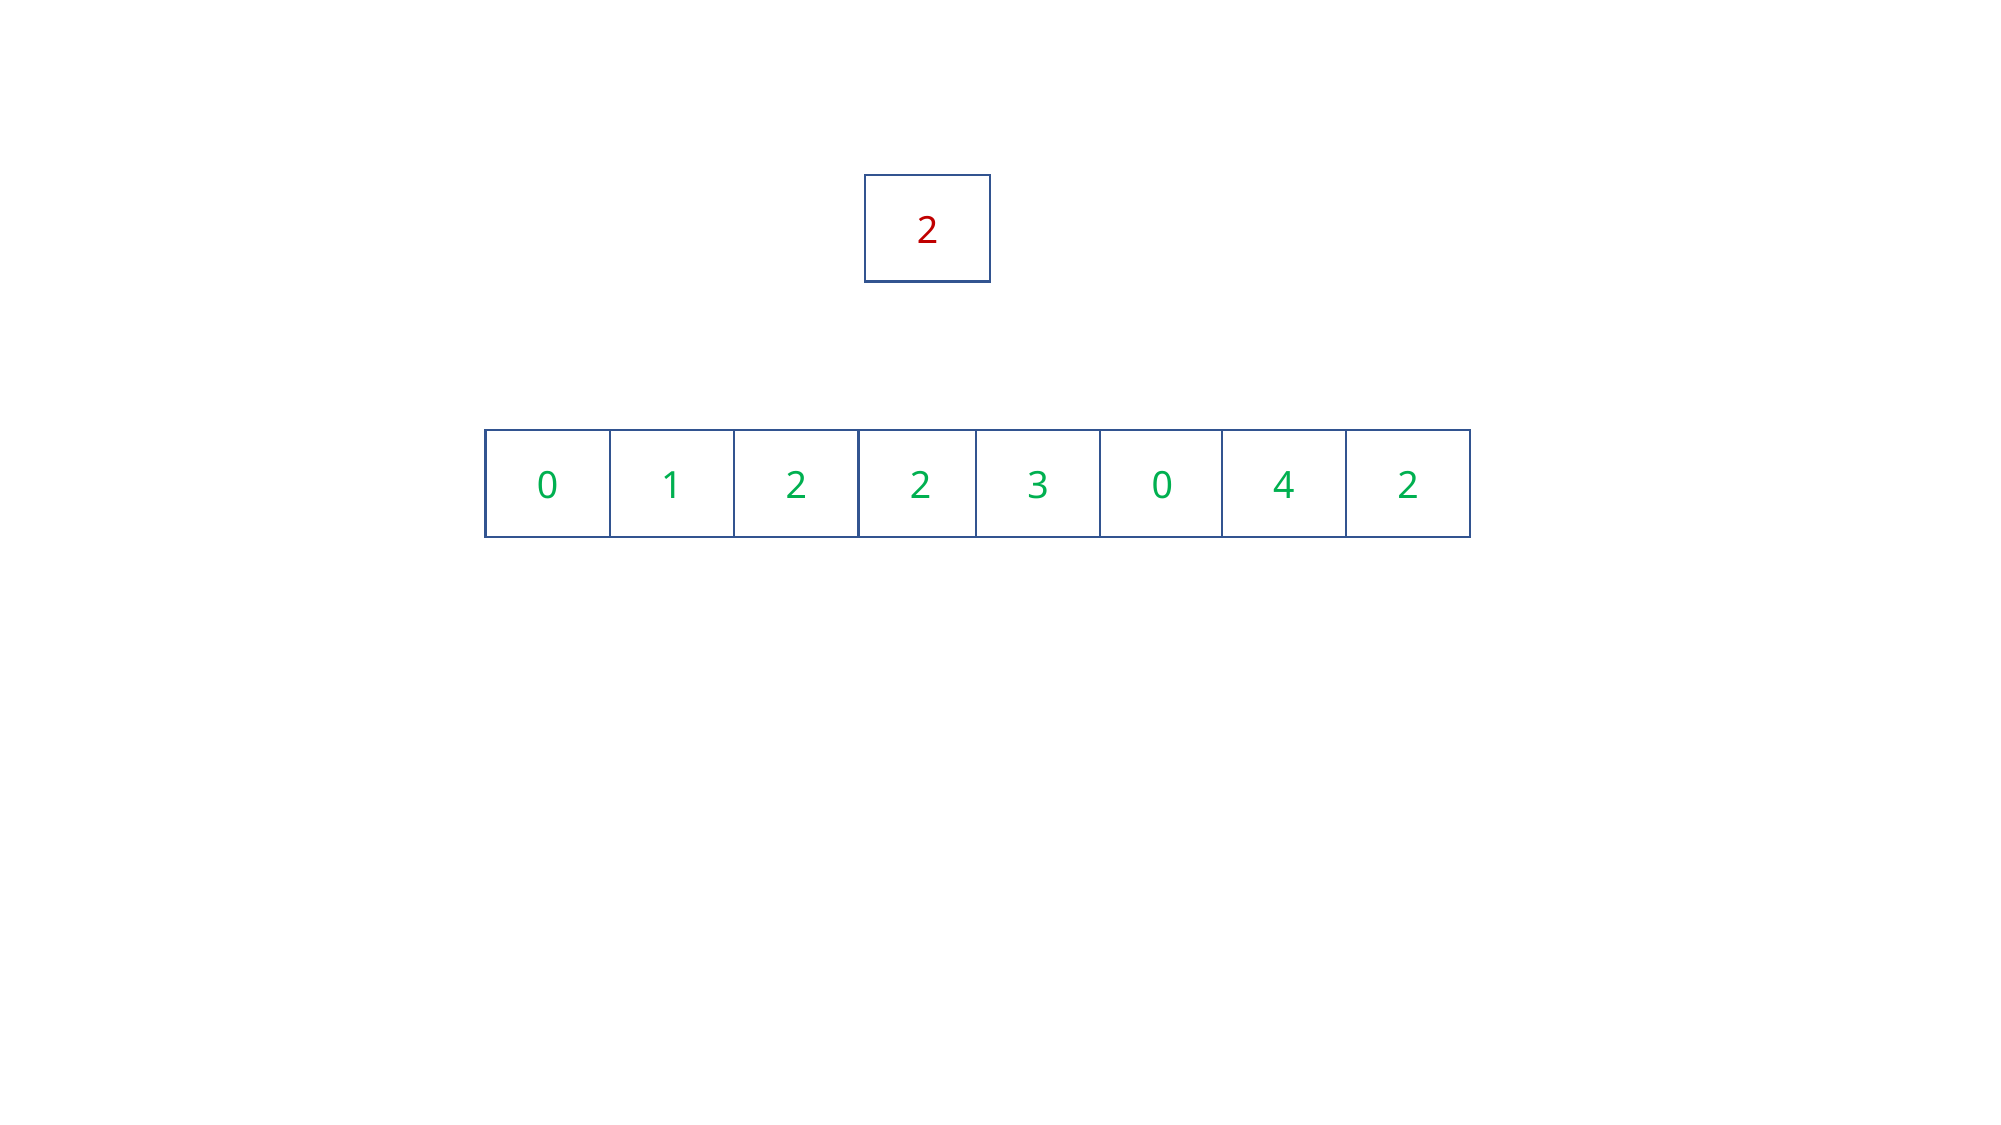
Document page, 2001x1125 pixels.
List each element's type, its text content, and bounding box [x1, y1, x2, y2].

text_box 1 [609, 429, 733, 538]
text_box 0 [484, 429, 609, 538]
text_box 4 [1221, 429, 1345, 538]
text_box 2 [864, 174, 991, 283]
text_box 0 [1099, 429, 1221, 538]
text_box 2 [857, 429, 975, 538]
text_box 2 [733, 429, 857, 538]
text_box 2 [1345, 429, 1471, 538]
text_box 3 [975, 429, 1099, 538]
